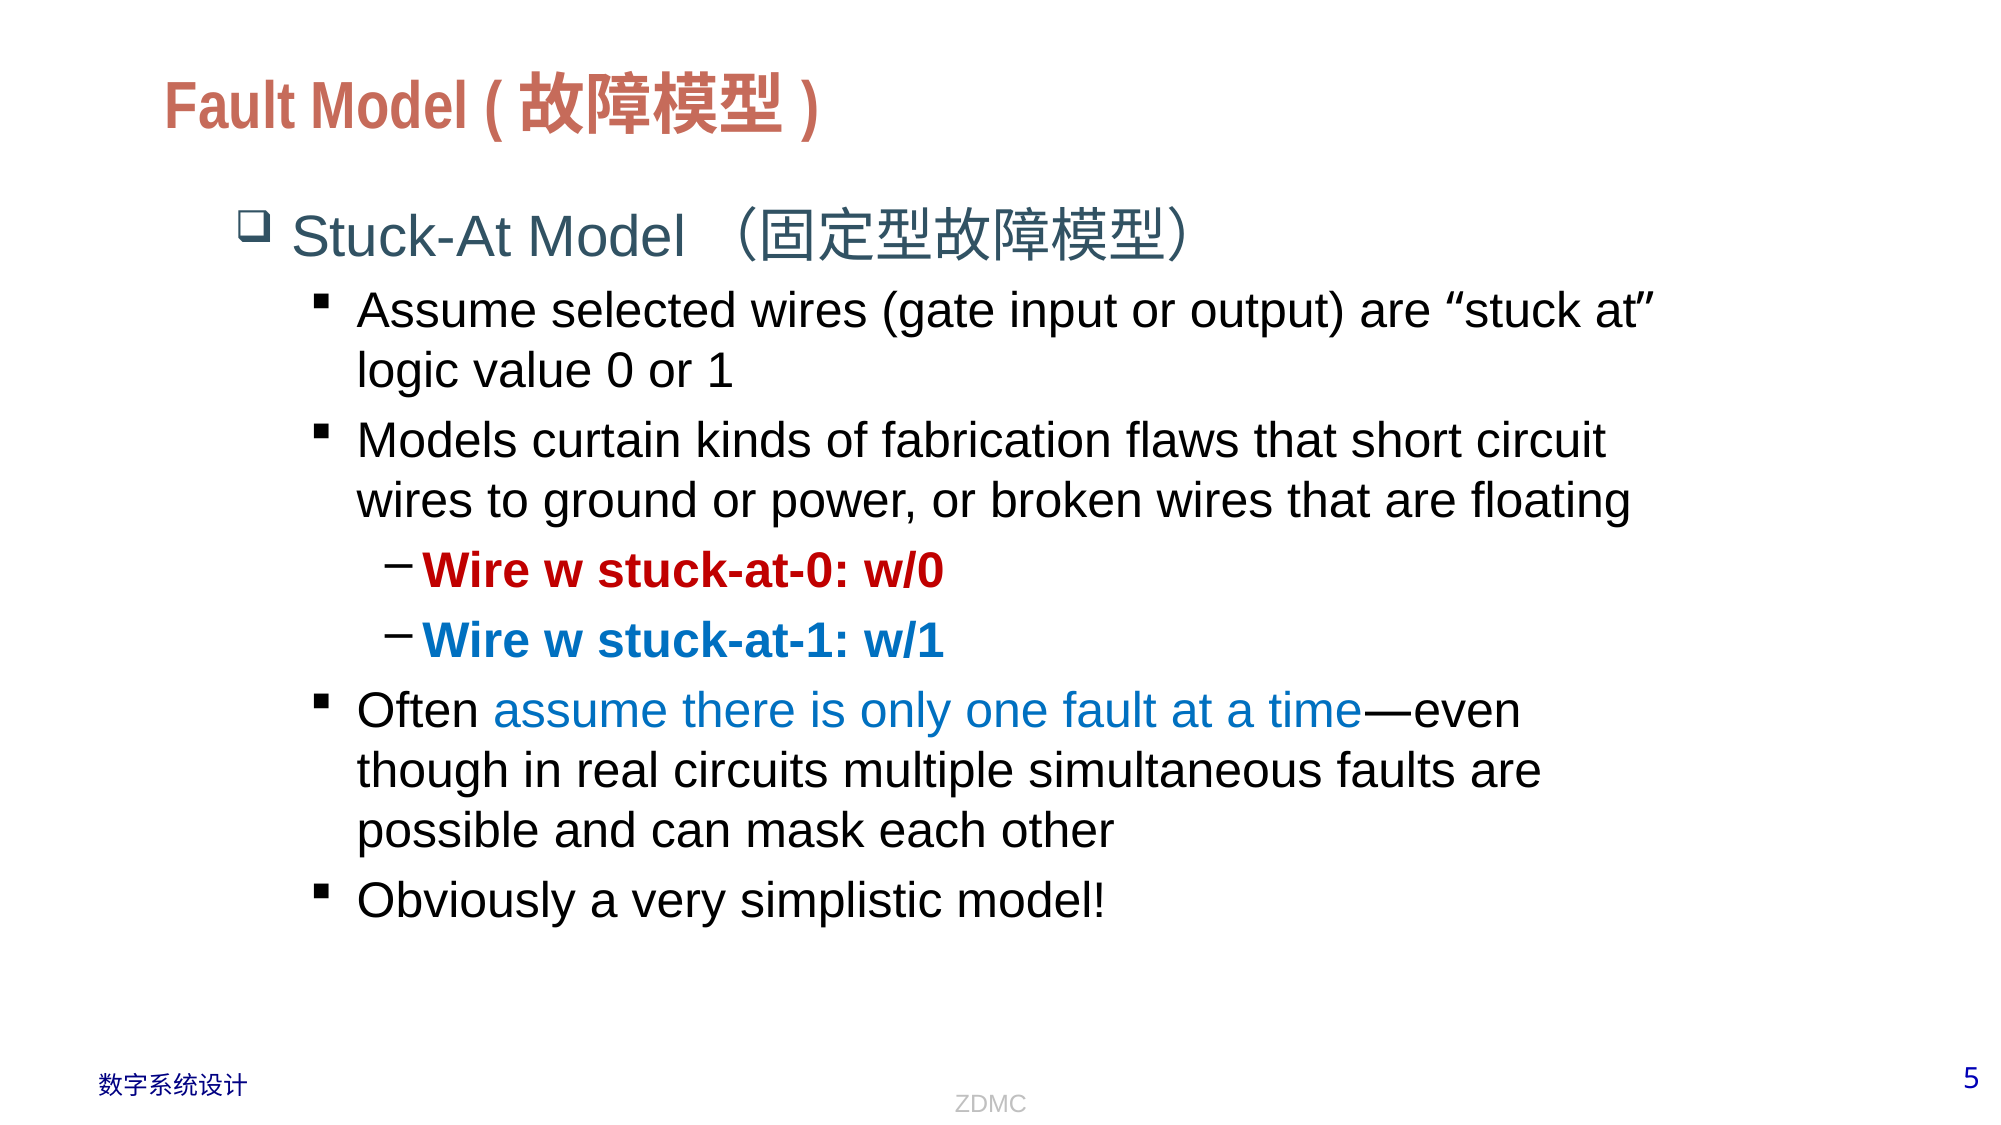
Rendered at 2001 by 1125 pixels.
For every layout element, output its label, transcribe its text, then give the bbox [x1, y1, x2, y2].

footer ZDMC [503, 1048, 1479, 1125]
list Stuck-At Model（固定型故障模型） Assume selected wires (gate input or output) are “stuck at” logic value 0 or 1 Models curtain kinds of fabrication flaws that short circuit wires to ground or power, or broken wires that are floating Wire w stuck-at-0: w/0 Wire w stuck-at-1: w/1 Often assume there is only one fault at a time—even though in real circuits multiple simultaneous faults are possible and can mask each other Obviously a very simplistic model! [219, 190, 1702, 986]
slide_number 5 [1578, 1051, 1996, 1125]
title Fault Model (故障模型) [149, 36, 1851, 150]
